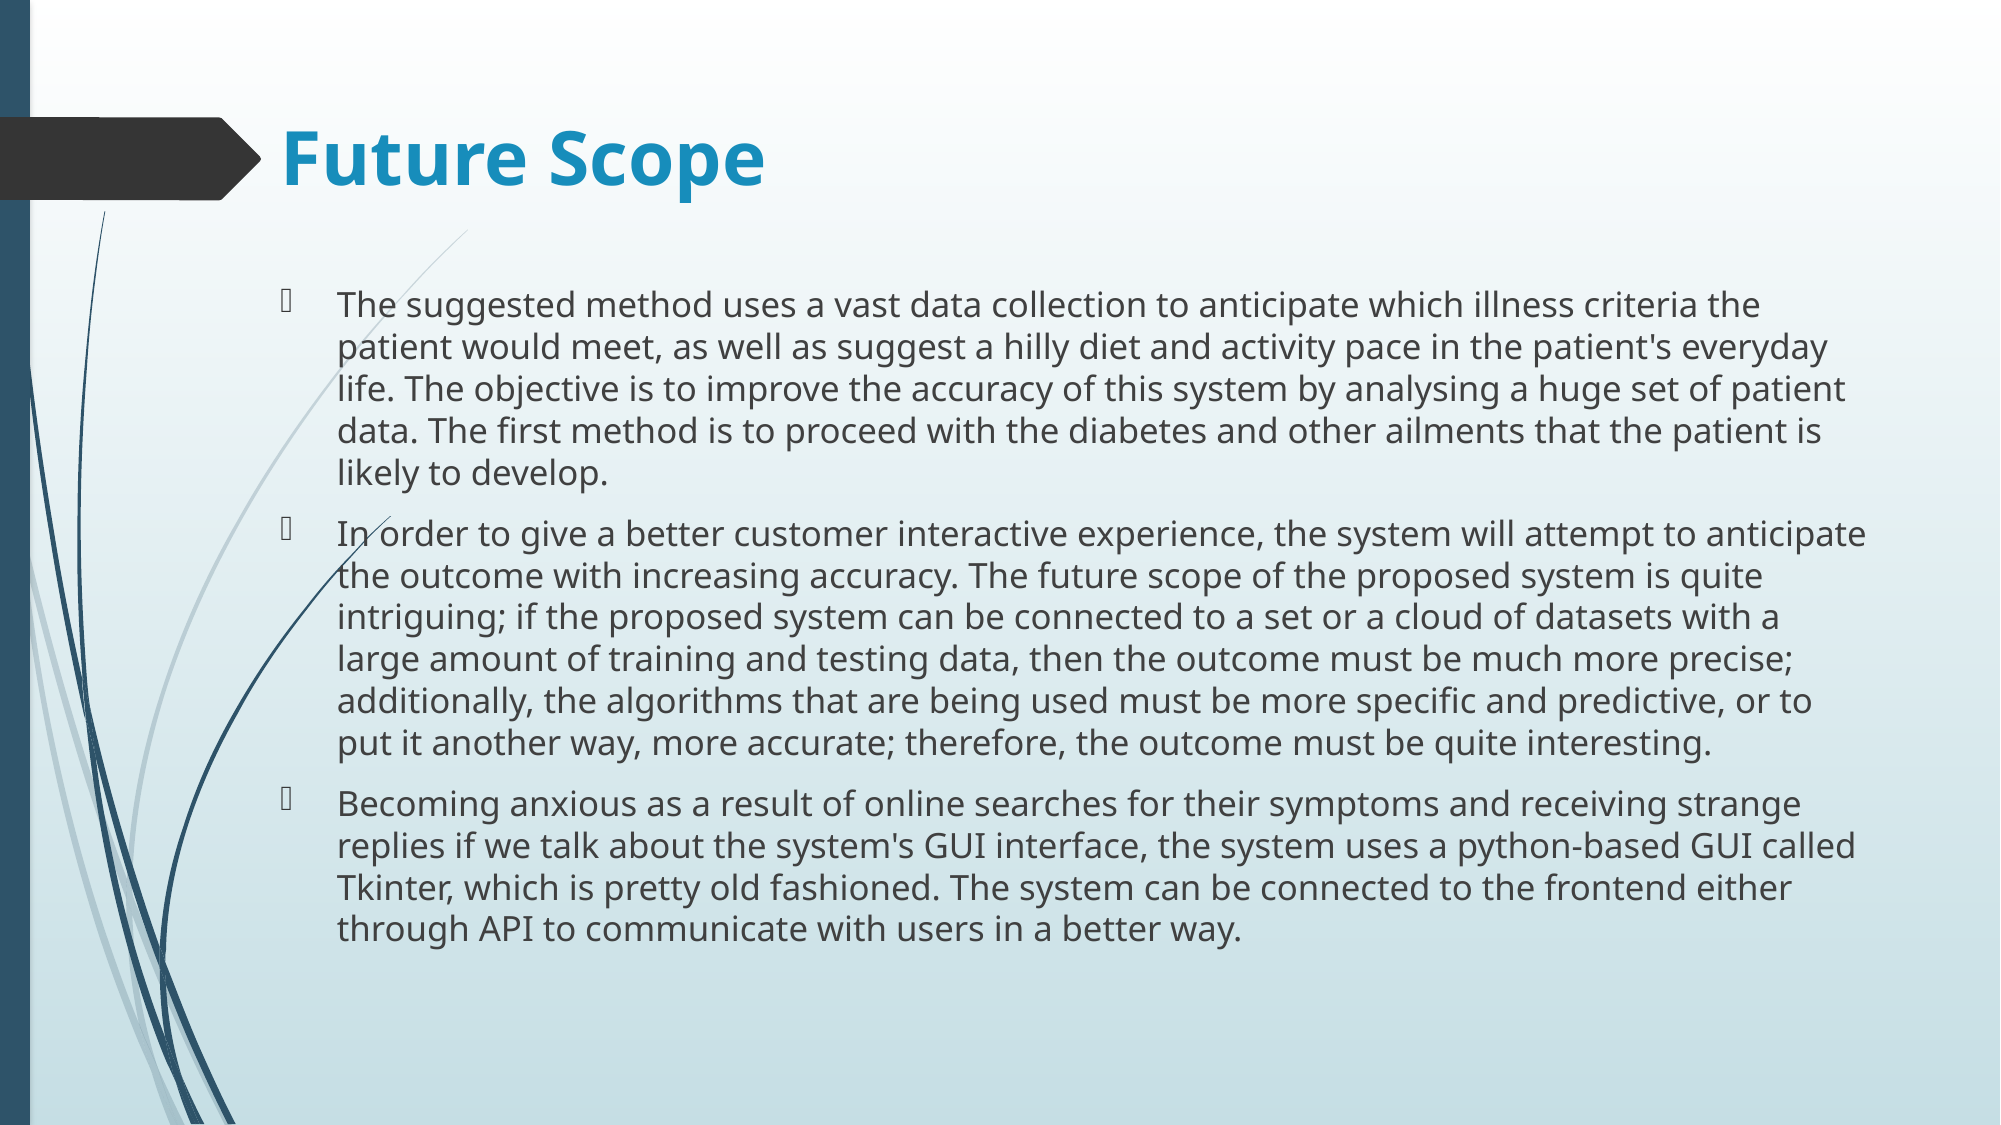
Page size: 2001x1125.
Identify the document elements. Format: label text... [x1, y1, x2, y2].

list The suggested method uses a vast data collection to anticipate which illness criteria the patient would meet, as well as suggest a hilly diet and activity pace in the patient's everyday life. The objective is to improve the accuracy of this system by analysing a huge set of patient data. The first method is to proceed with the diabetes and other ailments that the patient is likely to develop. In order to give a better customer interactive experience, the system will attempt to anticipate the outcome with increasing accuracy. The future scope of the proposed system is quite intriguing; if the proposed system can be connected to a set or a cloud of datasets with a large amount of training and testing data, then the outcome must be much more precise; additionally, the algorithms that are being used must be more specific and predictive, or to put it another way, more accurate; therefore, the outcome must be quite interesting. Becoming anxious as a result of online searches for their symptoms and receiving strange replies if we talk about the system's GUI interface, the system uses a python-based GUI called Tkinter, which is pretty old fashioned. The system can be connected to the frontend either through API to communicate with users in a better way. [265, 275, 1888, 970]
title Future Scope [265, 102, 1888, 275]
